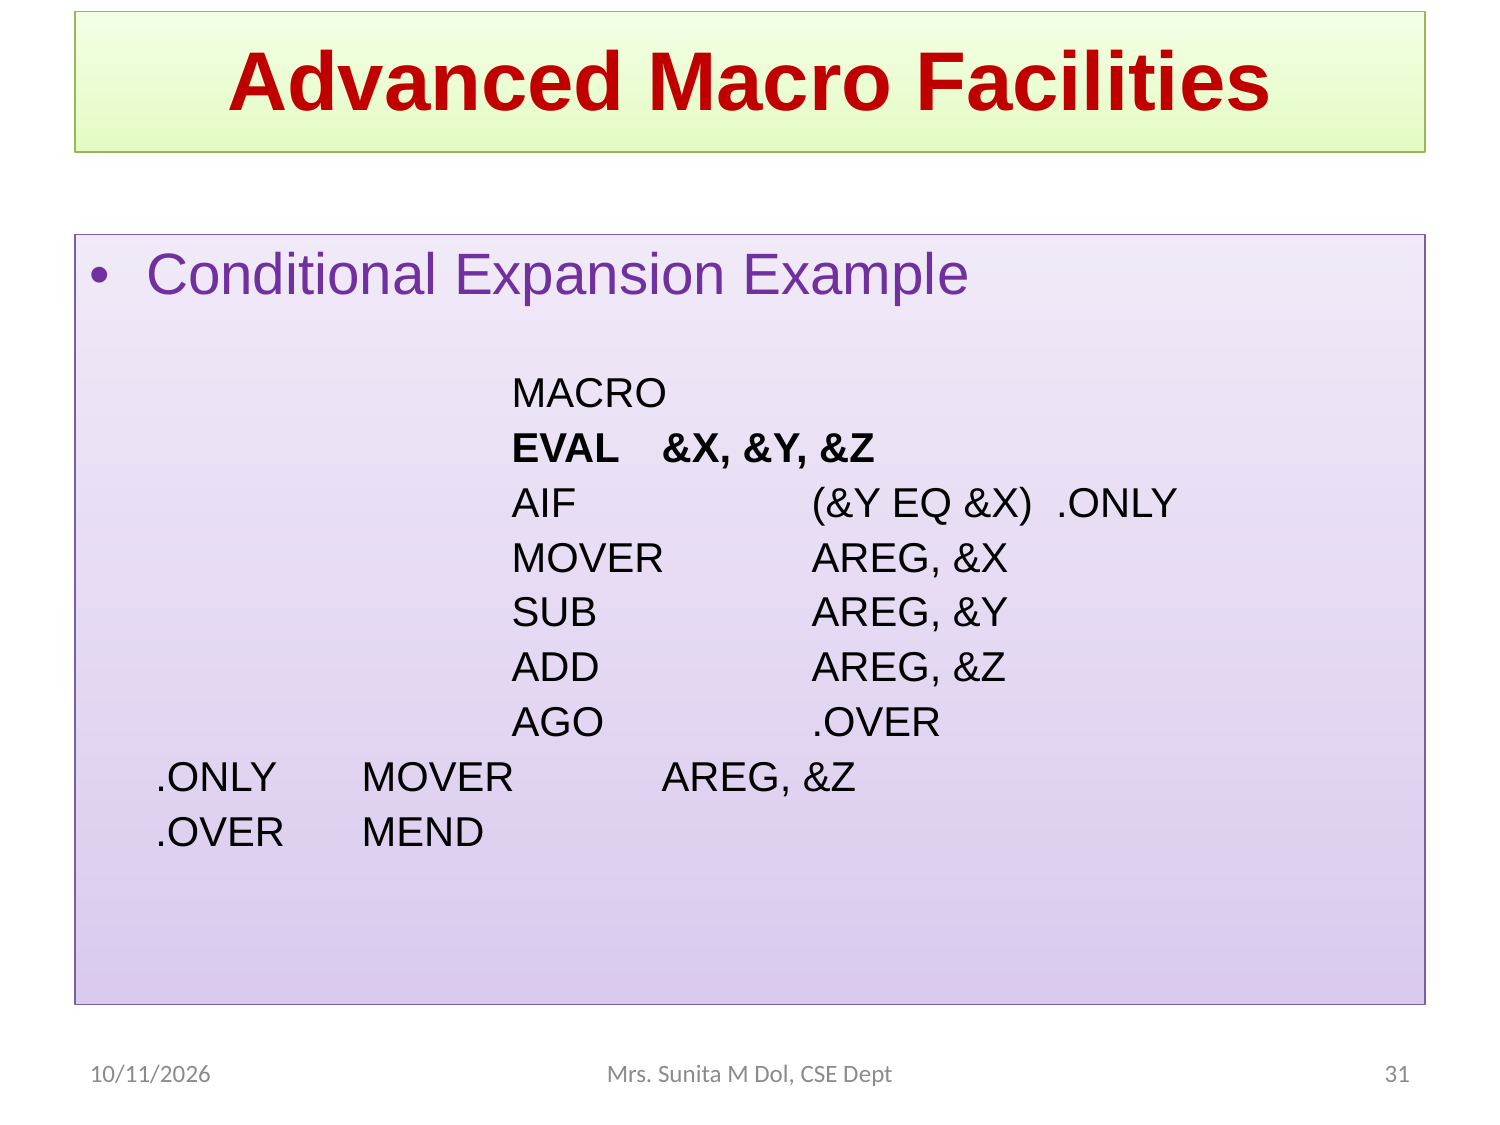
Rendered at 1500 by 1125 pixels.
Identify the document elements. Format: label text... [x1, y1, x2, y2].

text_box 17/12/2020 [75, 1042, 425, 1103]
text_box 1 [1074, 1042, 1425, 1103]
text_box Conditional Expansion Example MACRO EVAL &X, &Y, &Z AIF (&Y EQ &X) .ONLY MOVER AREG, &X SUB AREG, &Y ADD AREG, &Z AGO .OVER .ONLY MOVER AREG, &Z .OVER MEND [74, 234, 1425, 1005]
text_box Advanced Macro Facilities [74, 11, 1425, 153]
text_box Mrs. Sunita M Dol, CSE Dept [512, 1042, 988, 1103]
